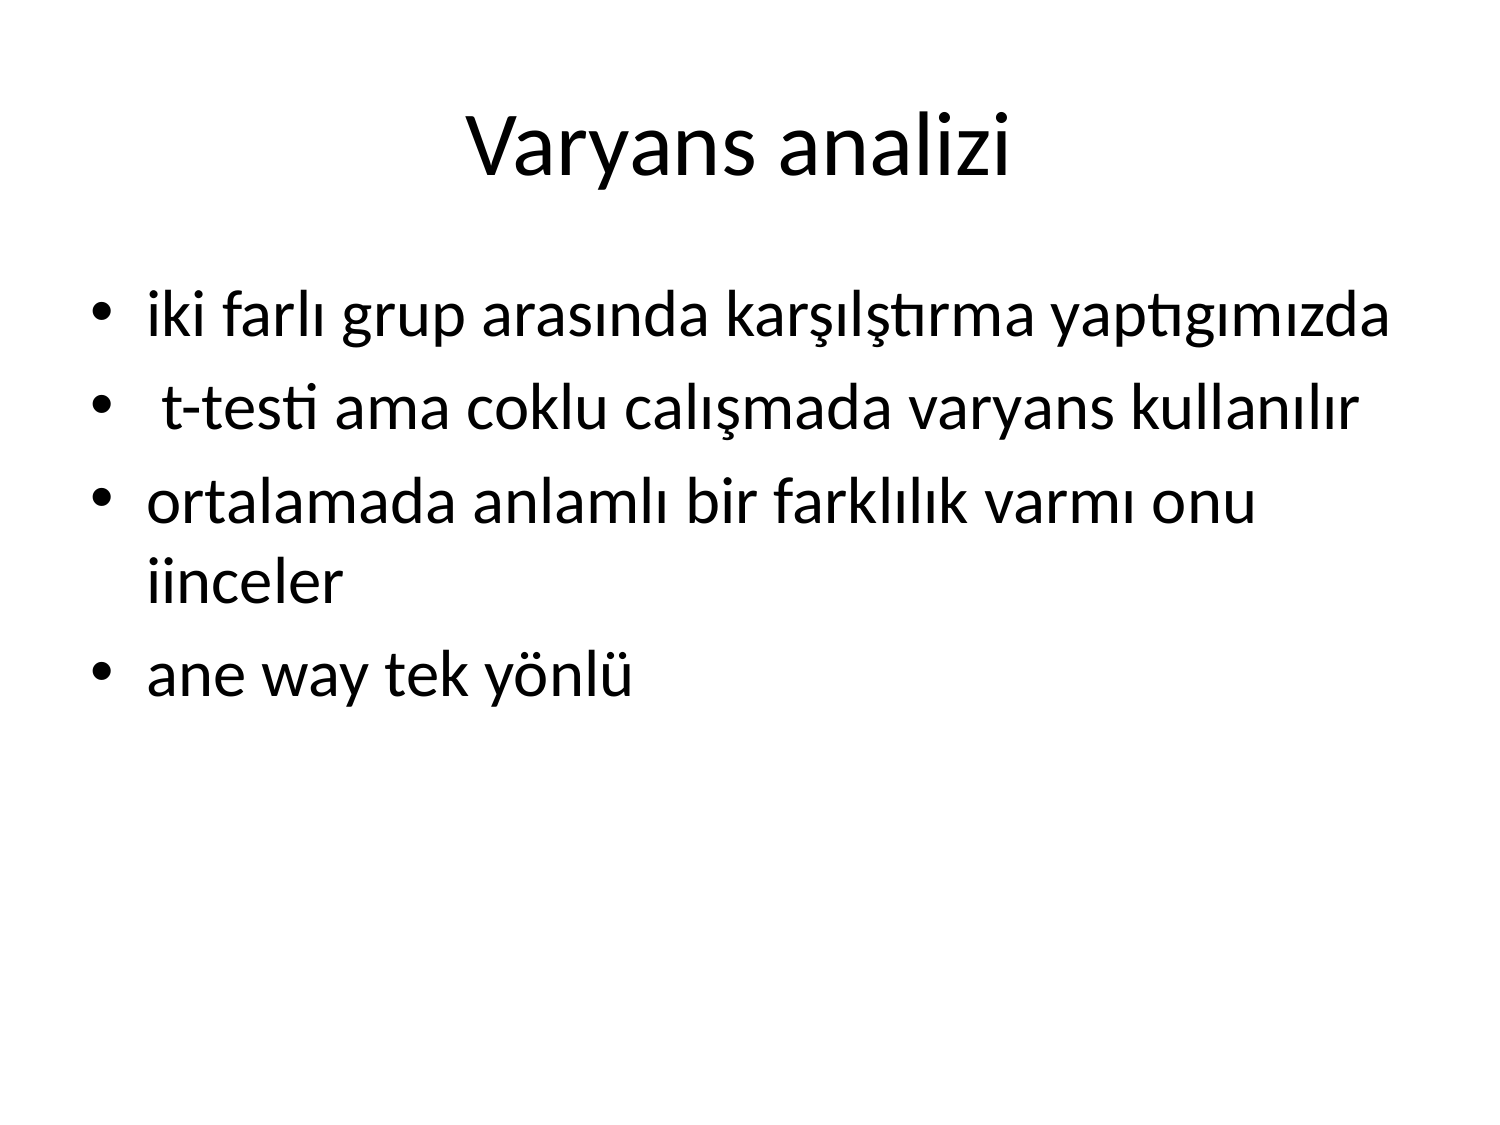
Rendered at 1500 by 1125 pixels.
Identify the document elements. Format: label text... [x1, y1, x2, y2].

title Varyans analizi [75, 45, 1425, 233]
list iki farlı grup arasında karşılştırma yaptıgımızda t-testi ama coklu calışmada varyans kullanılır ortalamada anlamlı bir farklılık varmı onu iinceler ane way tek yönlü [75, 262, 1425, 1005]
